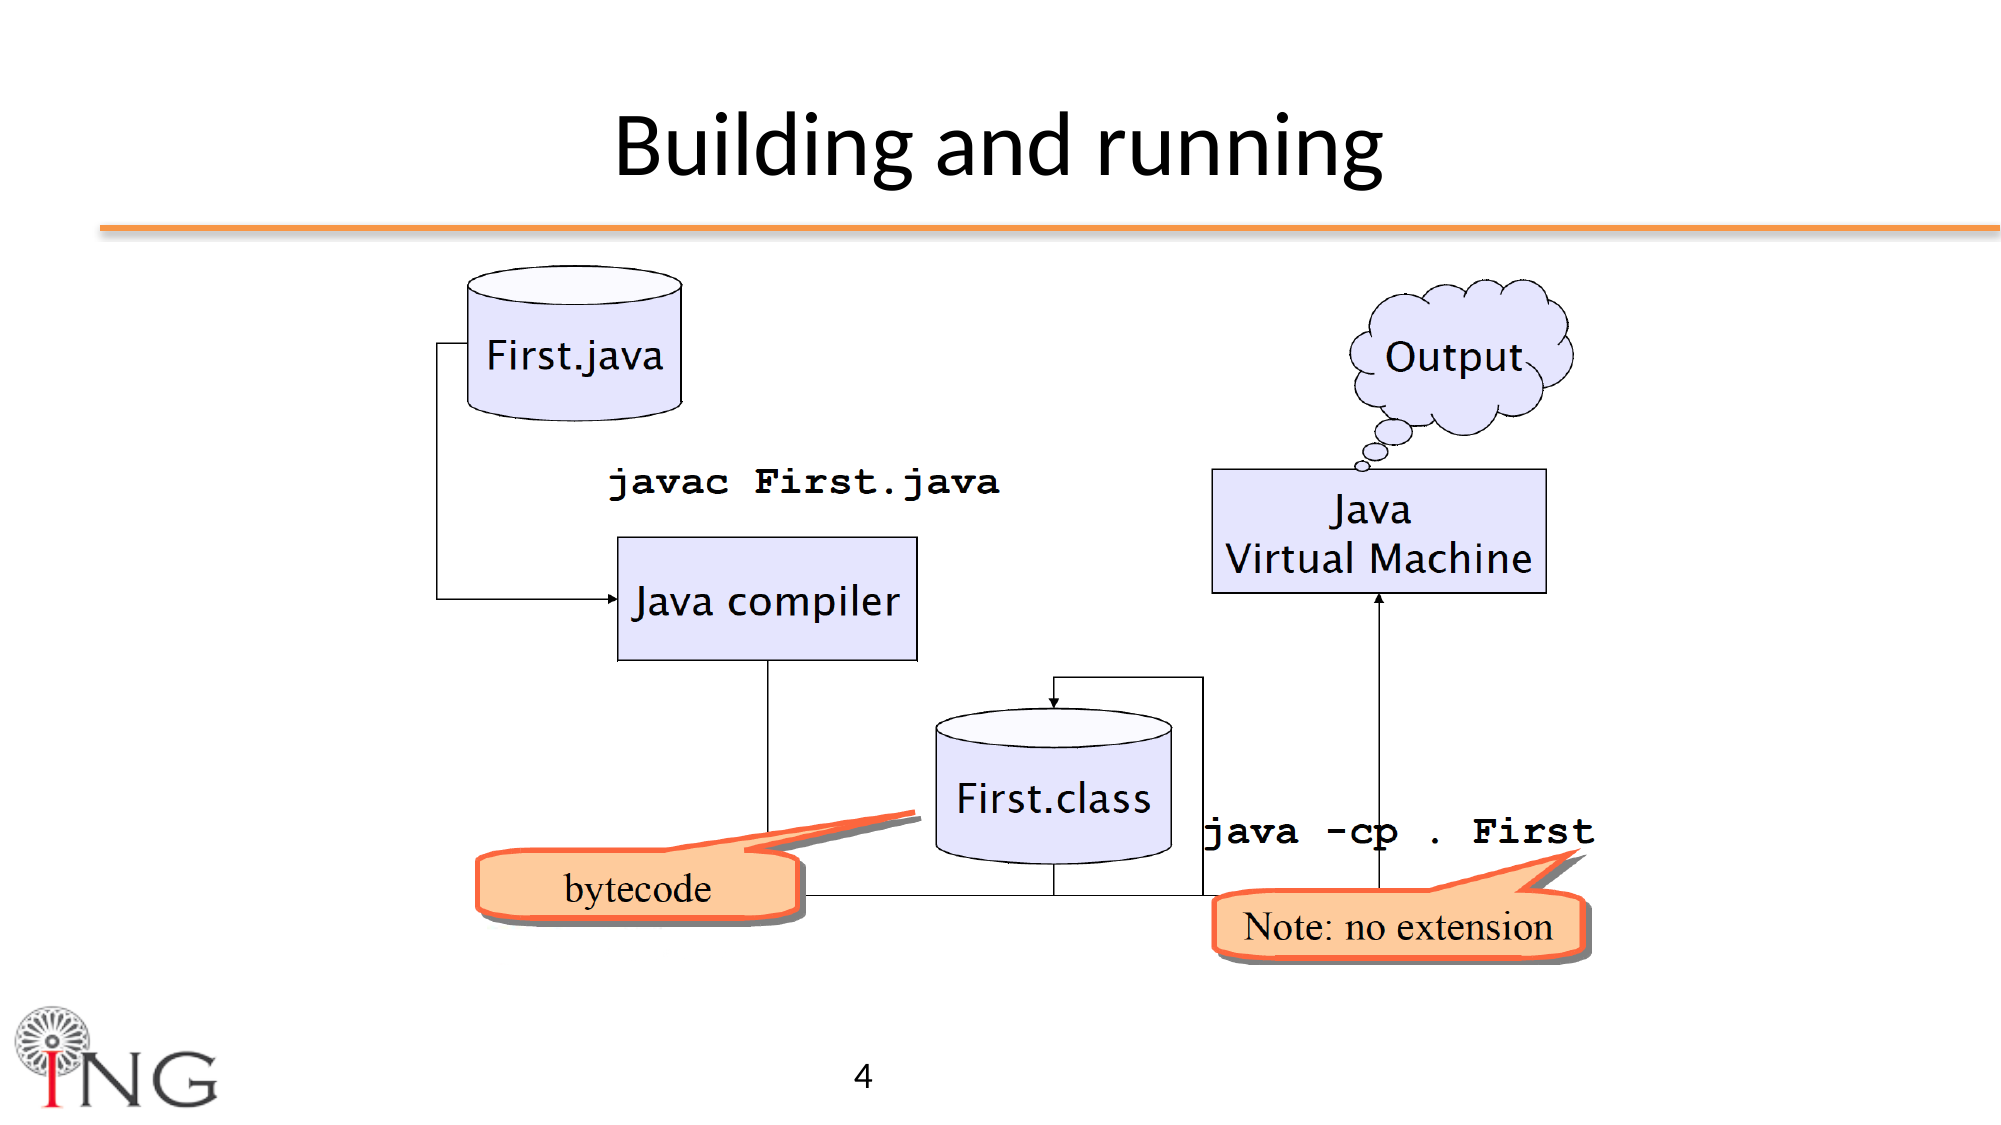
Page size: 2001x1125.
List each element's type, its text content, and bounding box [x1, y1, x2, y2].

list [397, 262, 1676, 966]
title Building and running [99, 45, 1900, 233]
picture [0, 987, 244, 1125]
slide_number 4 [839, 1043, 1900, 1104]
